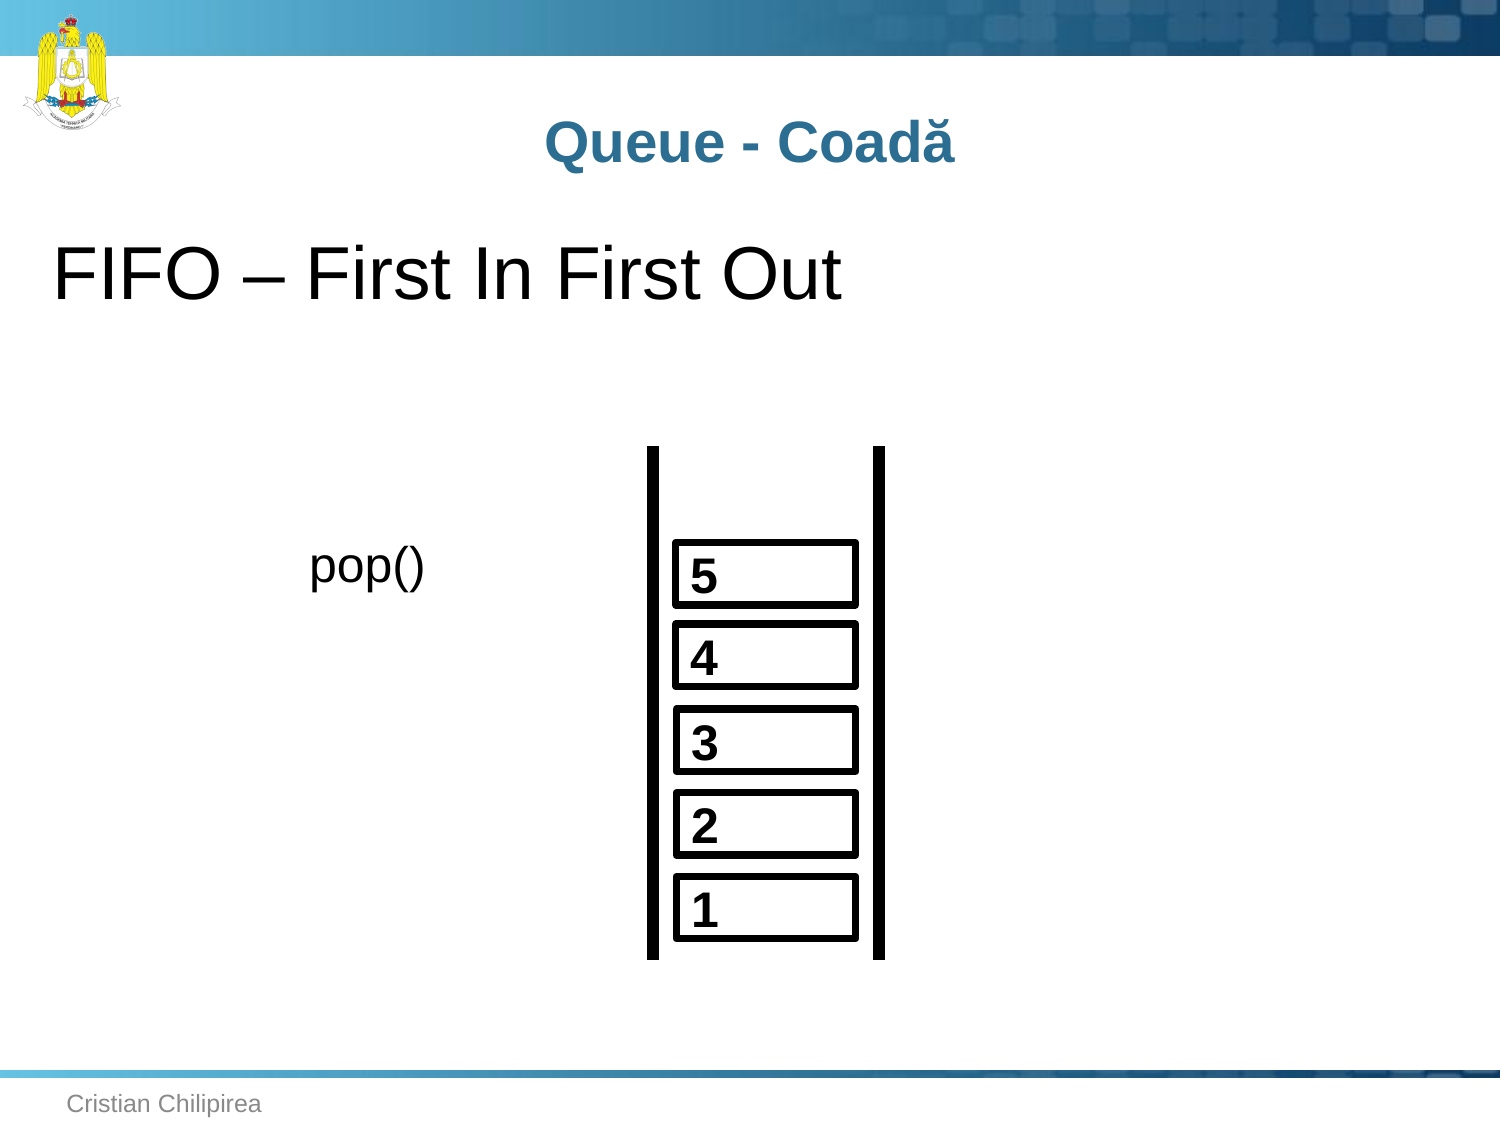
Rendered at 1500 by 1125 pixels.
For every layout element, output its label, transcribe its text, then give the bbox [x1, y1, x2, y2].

title Queue - Coadă [51, 102, 1449, 178]
picture [0, 0, 1500, 130]
text_box 5 [675, 542, 856, 605]
list FIFO – First In First Out [52, 217, 965, 344]
text_box 3 [676, 709, 856, 772]
footer Cristian Chilipirea [51, 1083, 1157, 1125]
text_box 4 [675, 623, 856, 687]
text_box 1 [676, 876, 856, 939]
picture [0, 1070, 1500, 1078]
text_box 2 [676, 792, 856, 856]
text_box pop() [294, 524, 441, 600]
